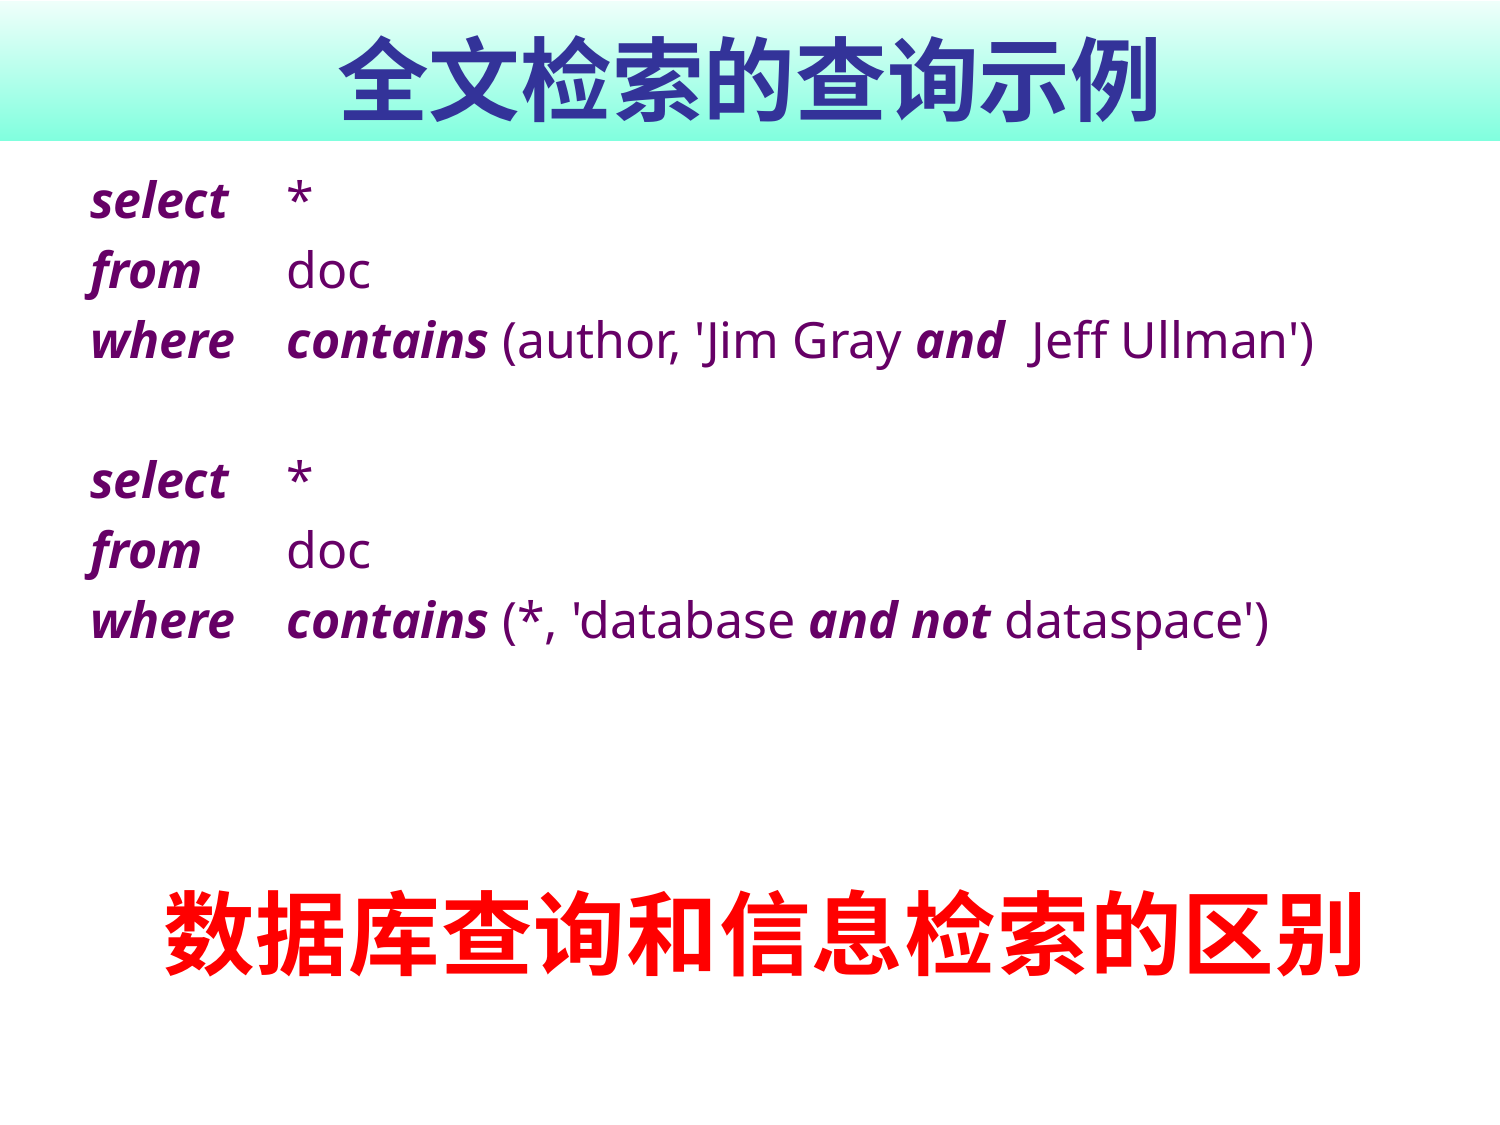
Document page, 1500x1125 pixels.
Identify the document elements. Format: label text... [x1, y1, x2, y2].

list select * from doc where contains (author, 'Jim Gray and Jeff Ullman') select * from doc where contains (*, 'database and not dataspace') [0, 160, 1500, 1101]
title 全文检索的查询示例 [0, 1, 1500, 141]
text_box 数据库查询和信息检索的区别 [148, 869, 1384, 995]
